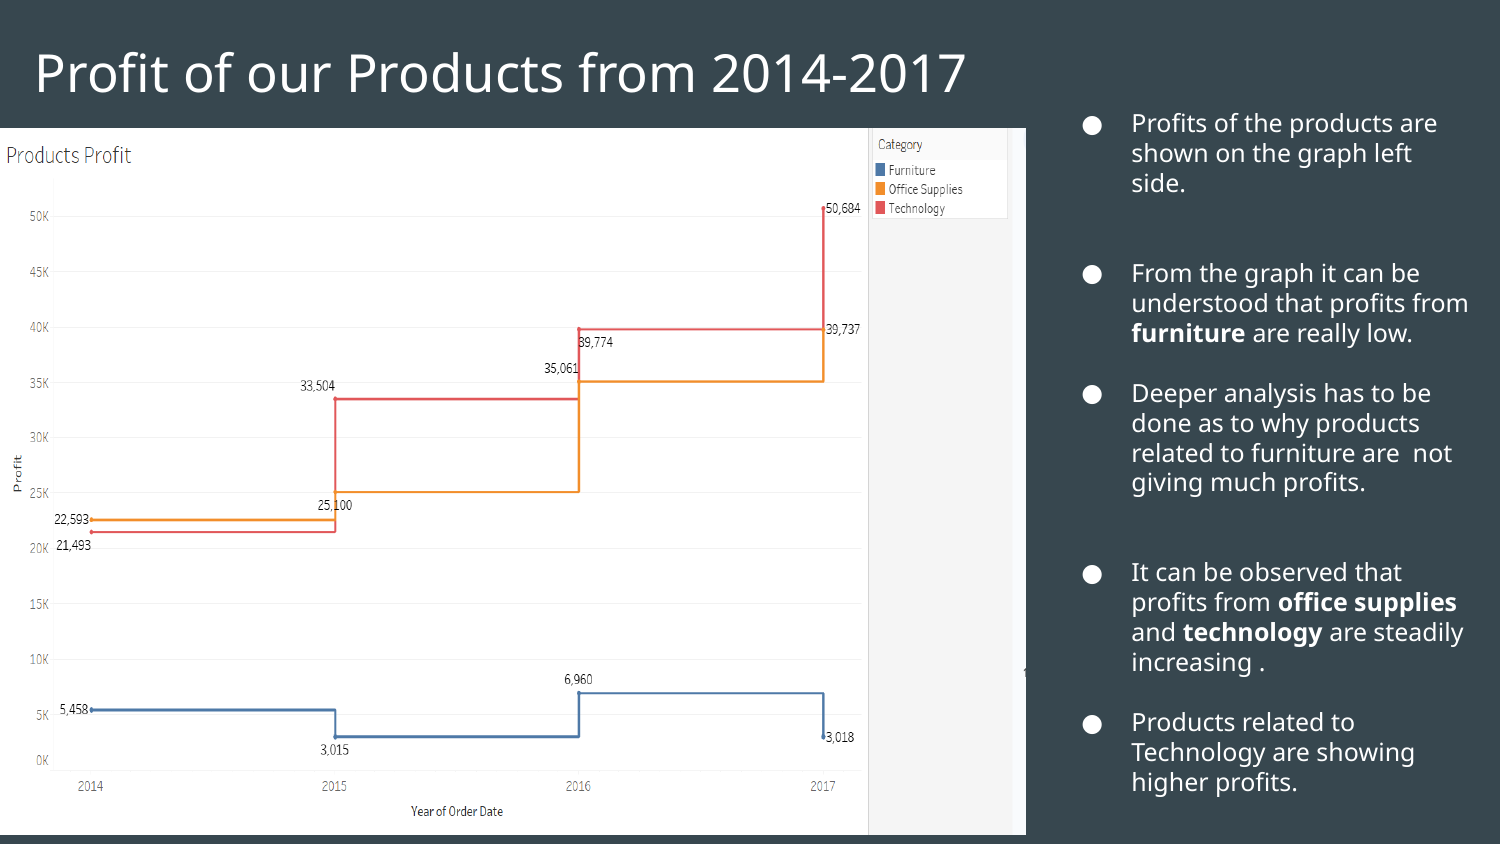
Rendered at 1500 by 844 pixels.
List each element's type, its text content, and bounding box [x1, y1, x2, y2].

picture [0, 127, 1026, 836]
title Profit of our Products from 2014-2017 [19, 25, 1072, 120]
text_box Profits of the products are shown on the graph left side. From the graph it can be understood that profits from furniture are really low. Deeper analysis has to be done as to why products related to furniture are not giving much profits. It can be observed that profits from office supplies and technology are steadily increasing . Products related to Technology are showing higher profits. [1041, 92, 1489, 825]
